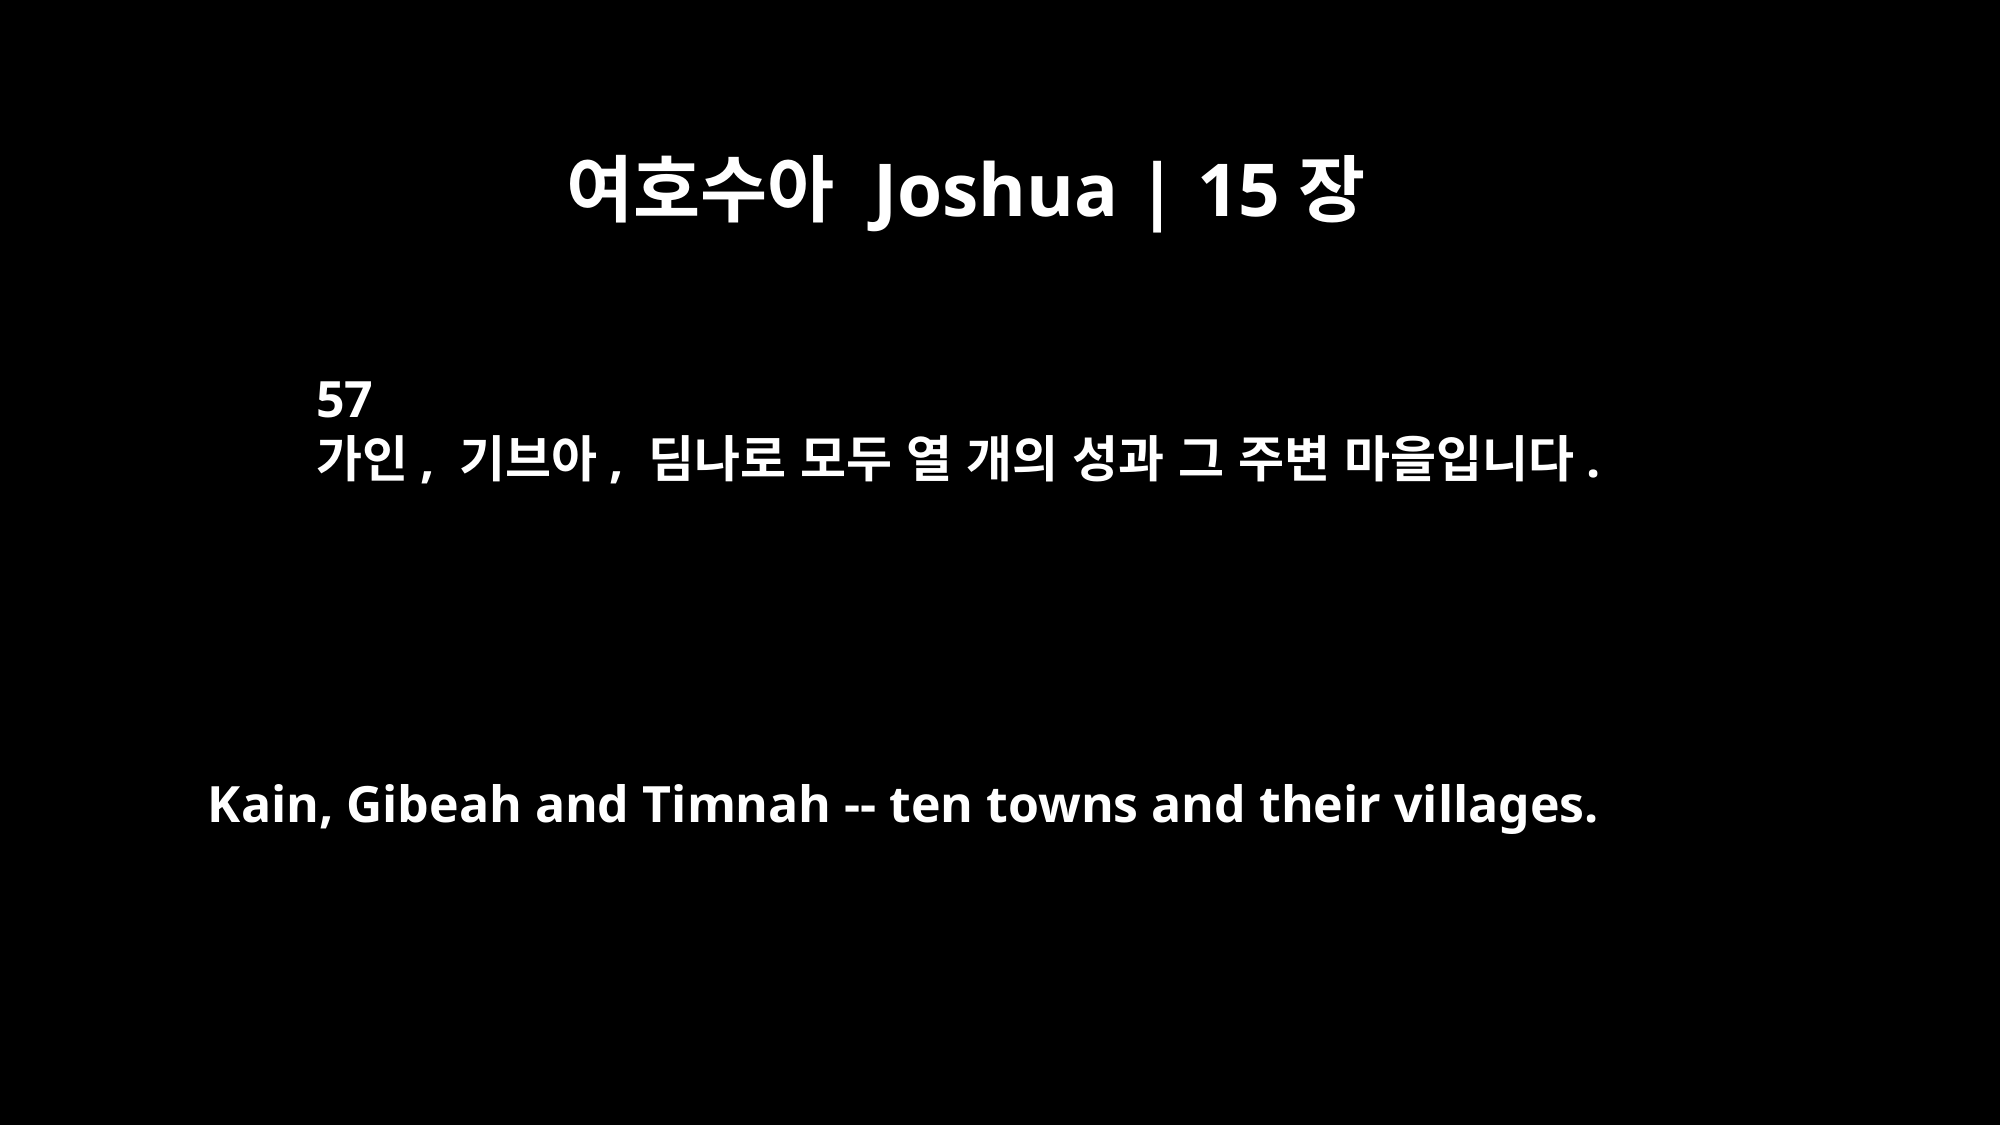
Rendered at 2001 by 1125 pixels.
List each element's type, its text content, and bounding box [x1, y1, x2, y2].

text_box 여호수아 Joshua | 15장 [551, 136, 1381, 239]
text_box Kain, Gibeah and Timnah -- ten towns and their villages. [192, 764, 1615, 840]
text_box 57 가인, 기브아, 딤나로 모두 열 개의 성과 그 주변 마을입니다. [301, 359, 1616, 495]
